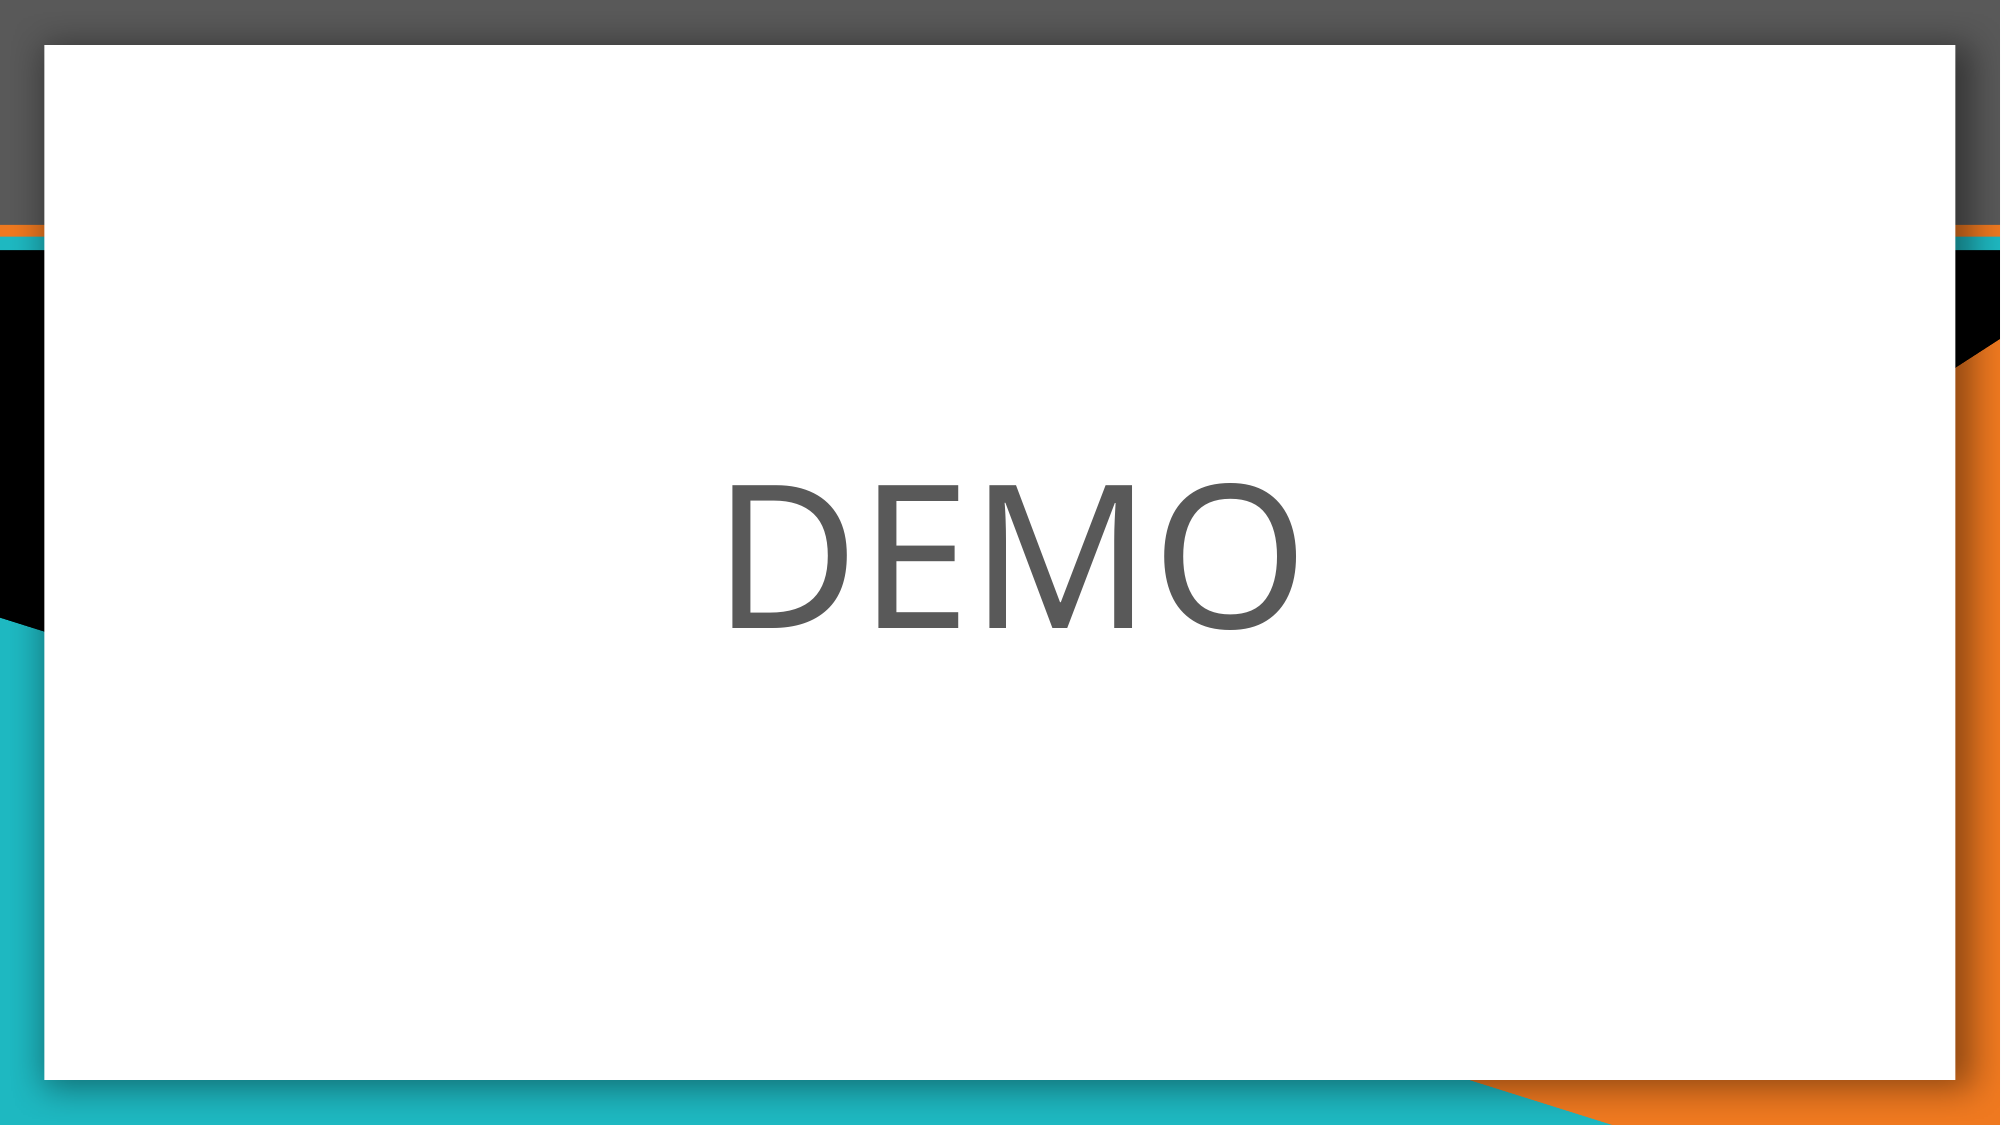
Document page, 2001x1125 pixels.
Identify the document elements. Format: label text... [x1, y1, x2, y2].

list DEMO [45, 45, 1953, 1084]
